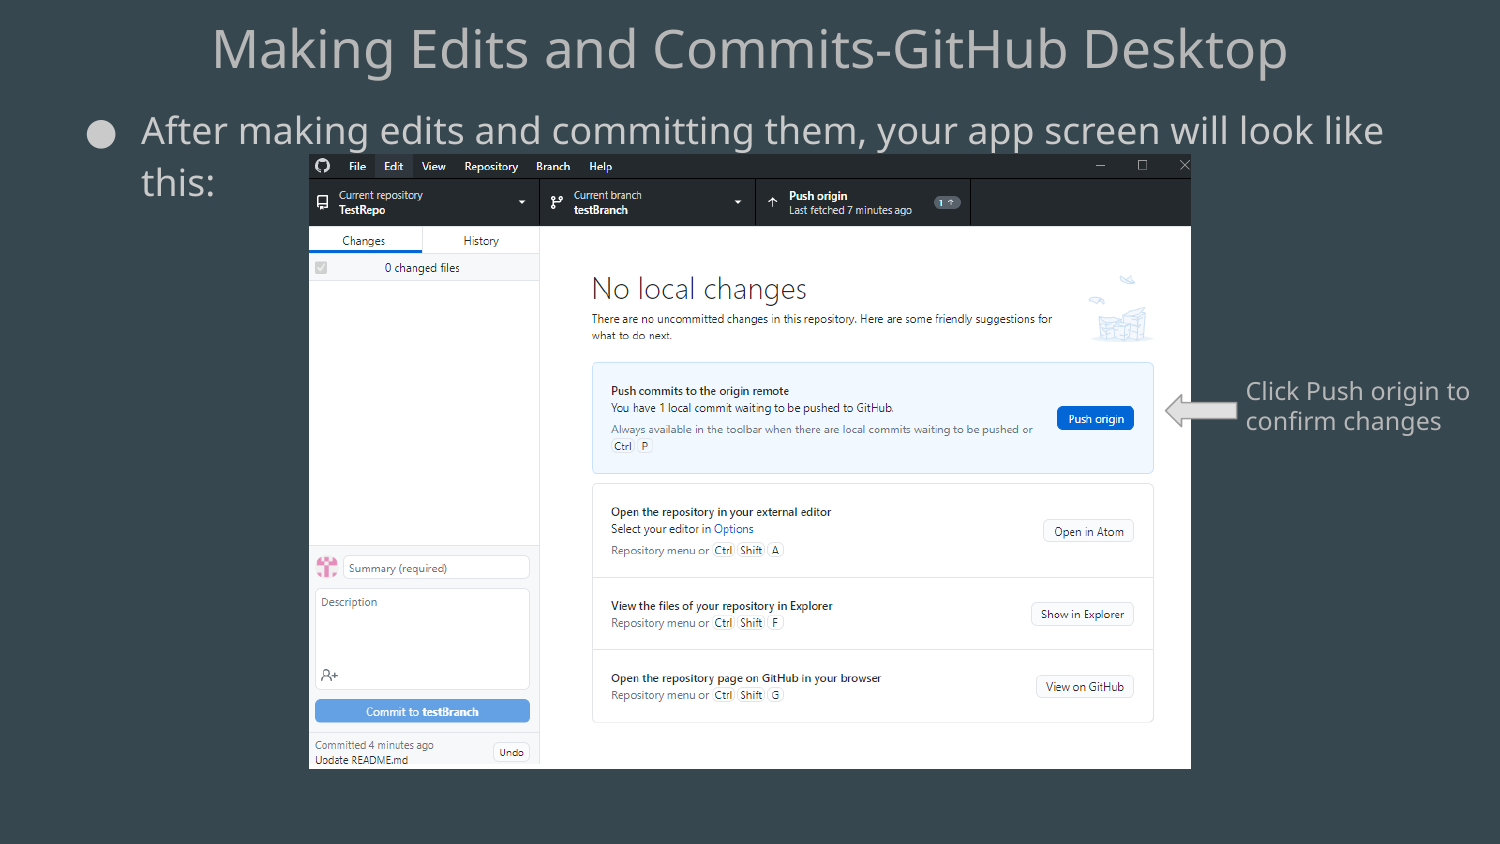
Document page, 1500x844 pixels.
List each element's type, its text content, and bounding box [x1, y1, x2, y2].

list After making edits and committing them, your app screen will look like this: [51, 85, 1449, 646]
title Making Edits and Commits-GitHub Desktop [51, 0, 1449, 85]
text_box Click Push origin to confirm changes [1230, 360, 1500, 451]
text_box [1196, 402, 1237, 419]
picture [308, 154, 1192, 769]
